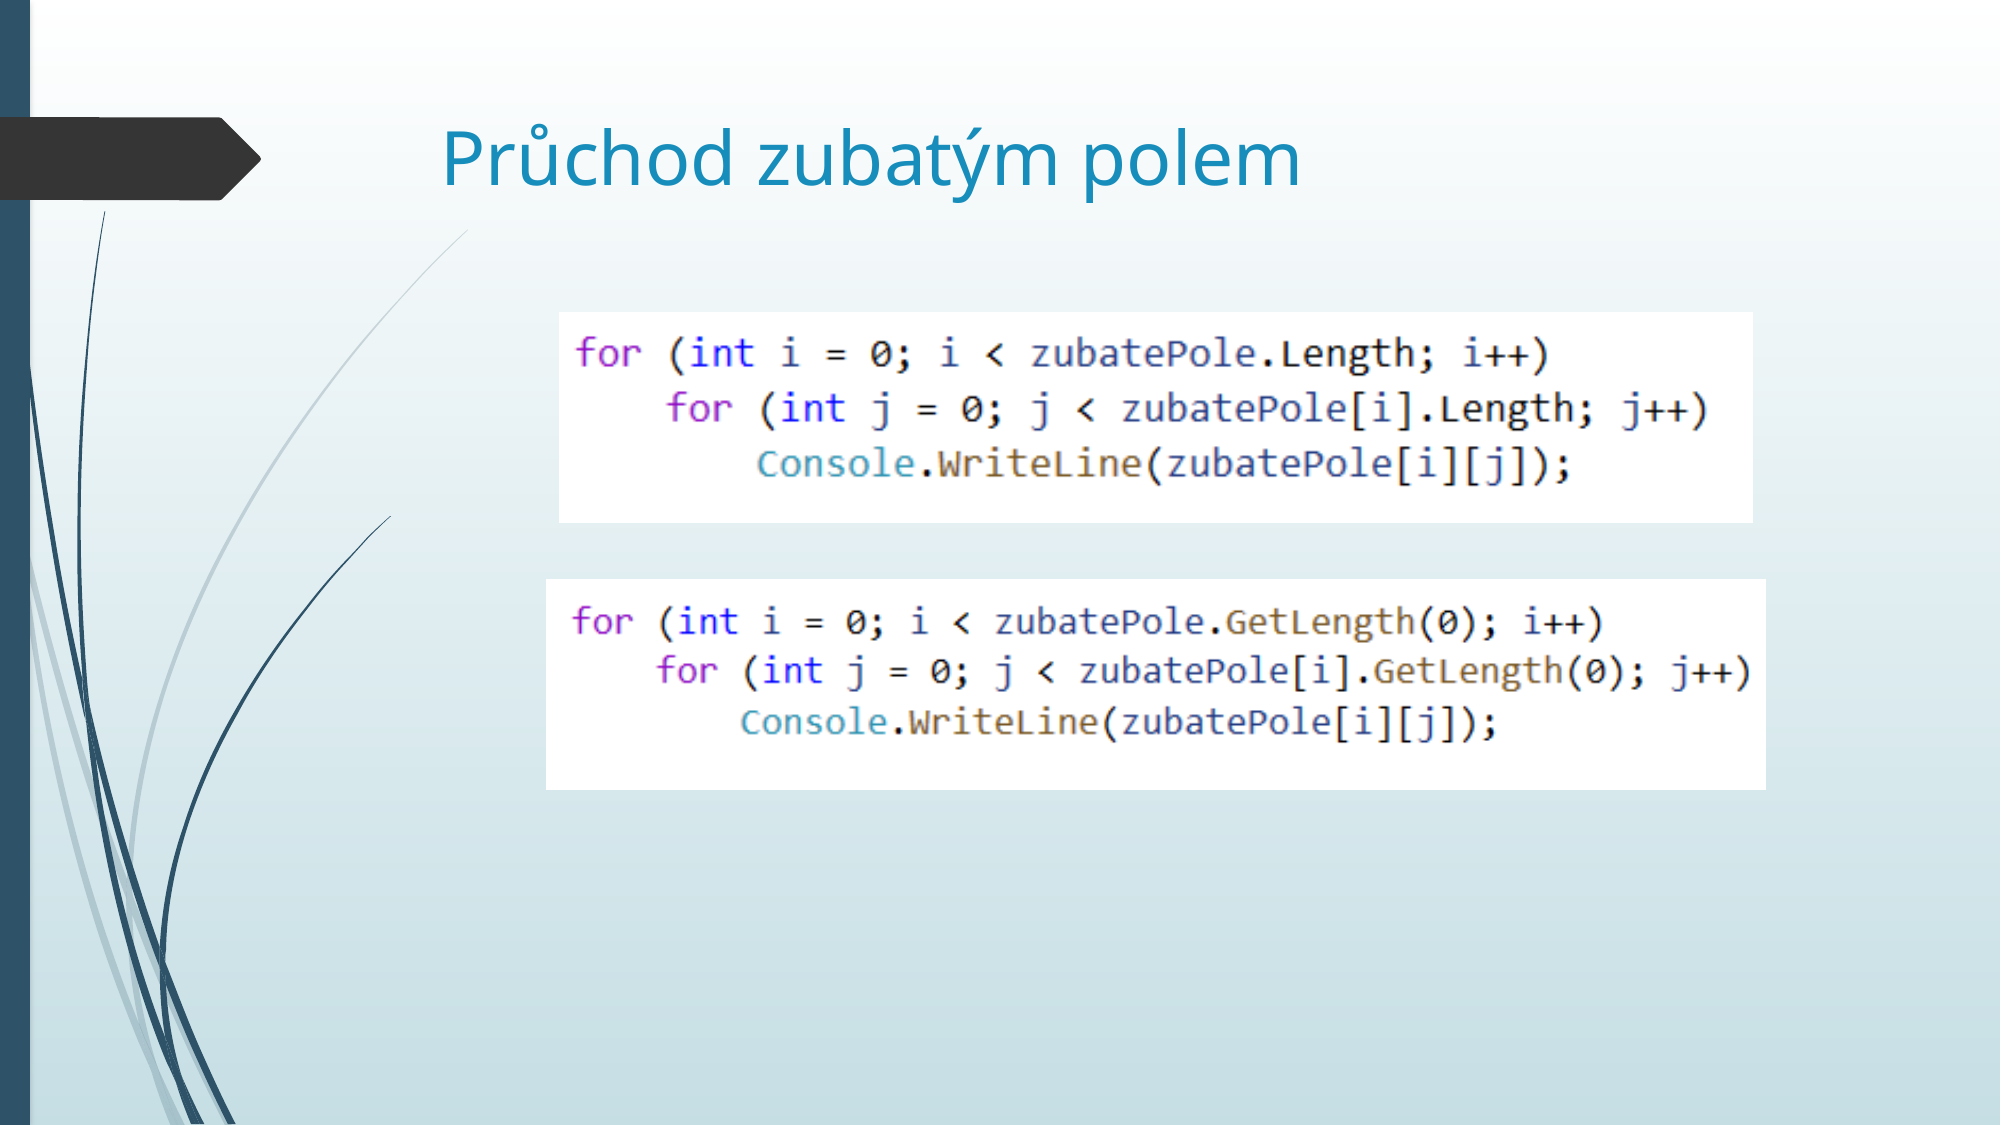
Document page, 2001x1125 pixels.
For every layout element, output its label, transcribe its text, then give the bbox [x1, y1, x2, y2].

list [546, 579, 1766, 790]
picture [559, 312, 1753, 523]
title Průchod zubatým polem [425, 102, 1888, 313]
